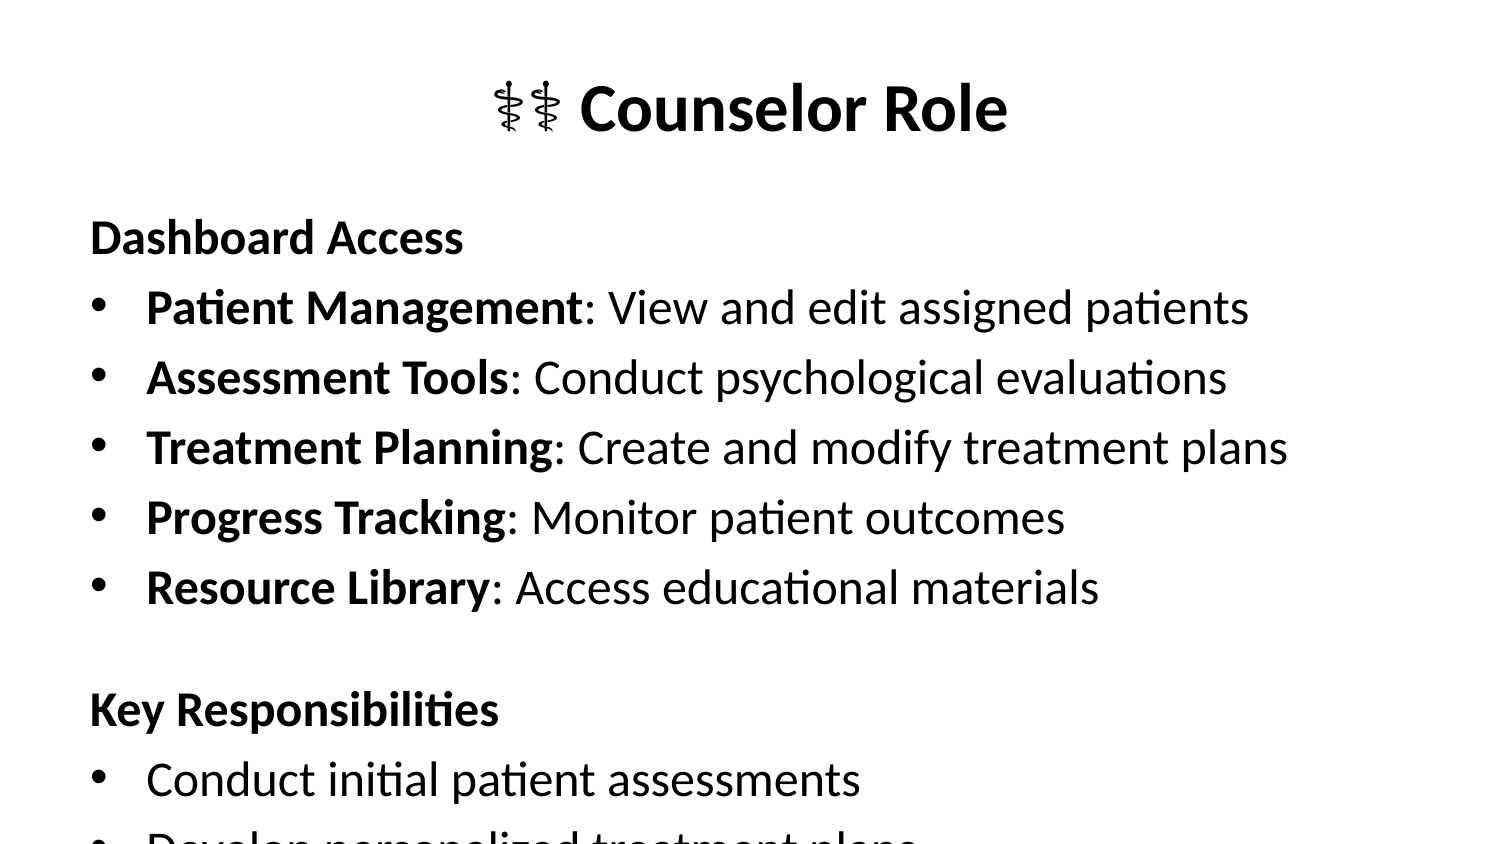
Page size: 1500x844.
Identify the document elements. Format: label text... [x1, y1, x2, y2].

list Dashboard Access Patient Management: View and edit assigned patients Assessment Tools: Conduct psychological evaluations Treatment Planning: Create and modify treatment plans Progress Tracking: Monitor patient outcomes Resource Library: Access educational materials Key Responsibilities Conduct initial patient assessments Develop personalized treatment plans Monitor patient progress and adjust interventions Maintain accurate clinical documentation Coordinate care with medical team [75, 196, 1425, 754]
title 👨‍⚕️ Counselor Role [75, 33, 1425, 175]
